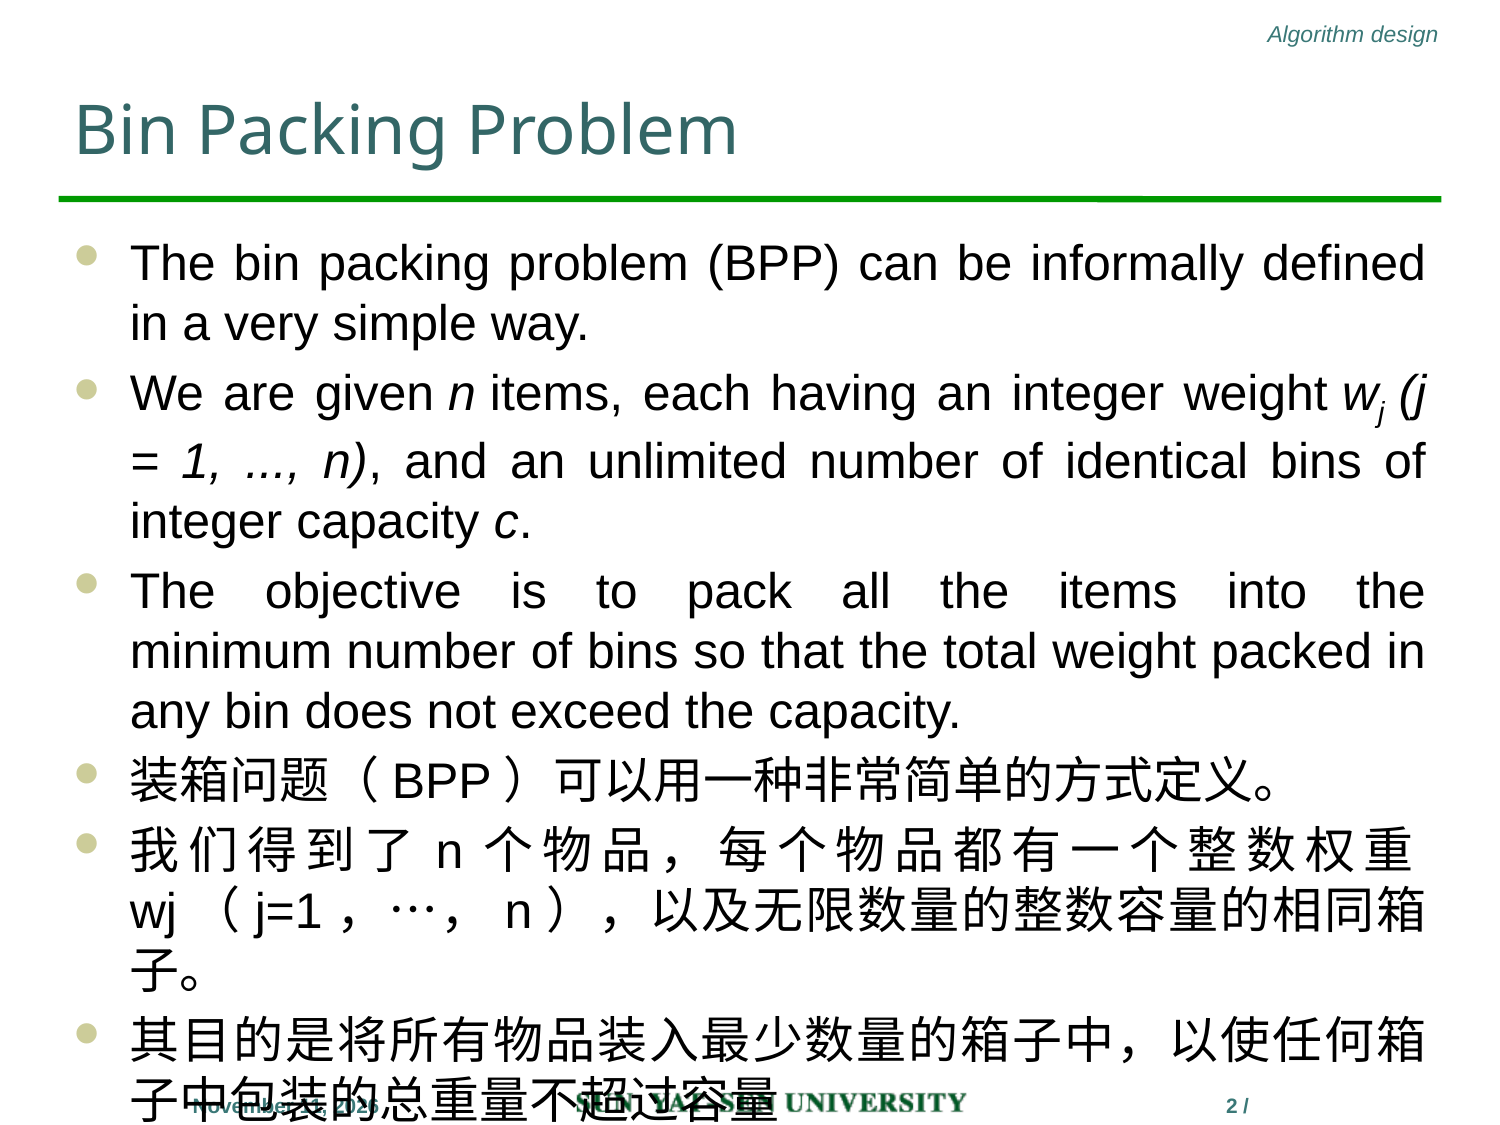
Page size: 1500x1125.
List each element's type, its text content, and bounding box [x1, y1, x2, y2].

picture [566, 1079, 973, 1125]
list The bin packing problem (BPP) can be informally defined in a very simple way. We are given n items, each having an integer weight wj (j = 1, ..., n), and an unlimited number of identical bins of integer capacity c. The objective is to pack all the items into the minimum number of bins so that the total weight packed in any bin does not exceed the capacity. 装箱问题（BPP）可以用一种非常简单的方式定义。 我们得到了n个物品，每个物品都有一个整数权重wj（j=1，…，n），以及无限数量的整数容量的相同箱子。 其目的是将所有物品装入最少数量的箱子中，以使任何箱子中包装的总重量不超过容量 [58, 222, 1442, 1079]
title Bin Packing Problem [58, 34, 1442, 176]
